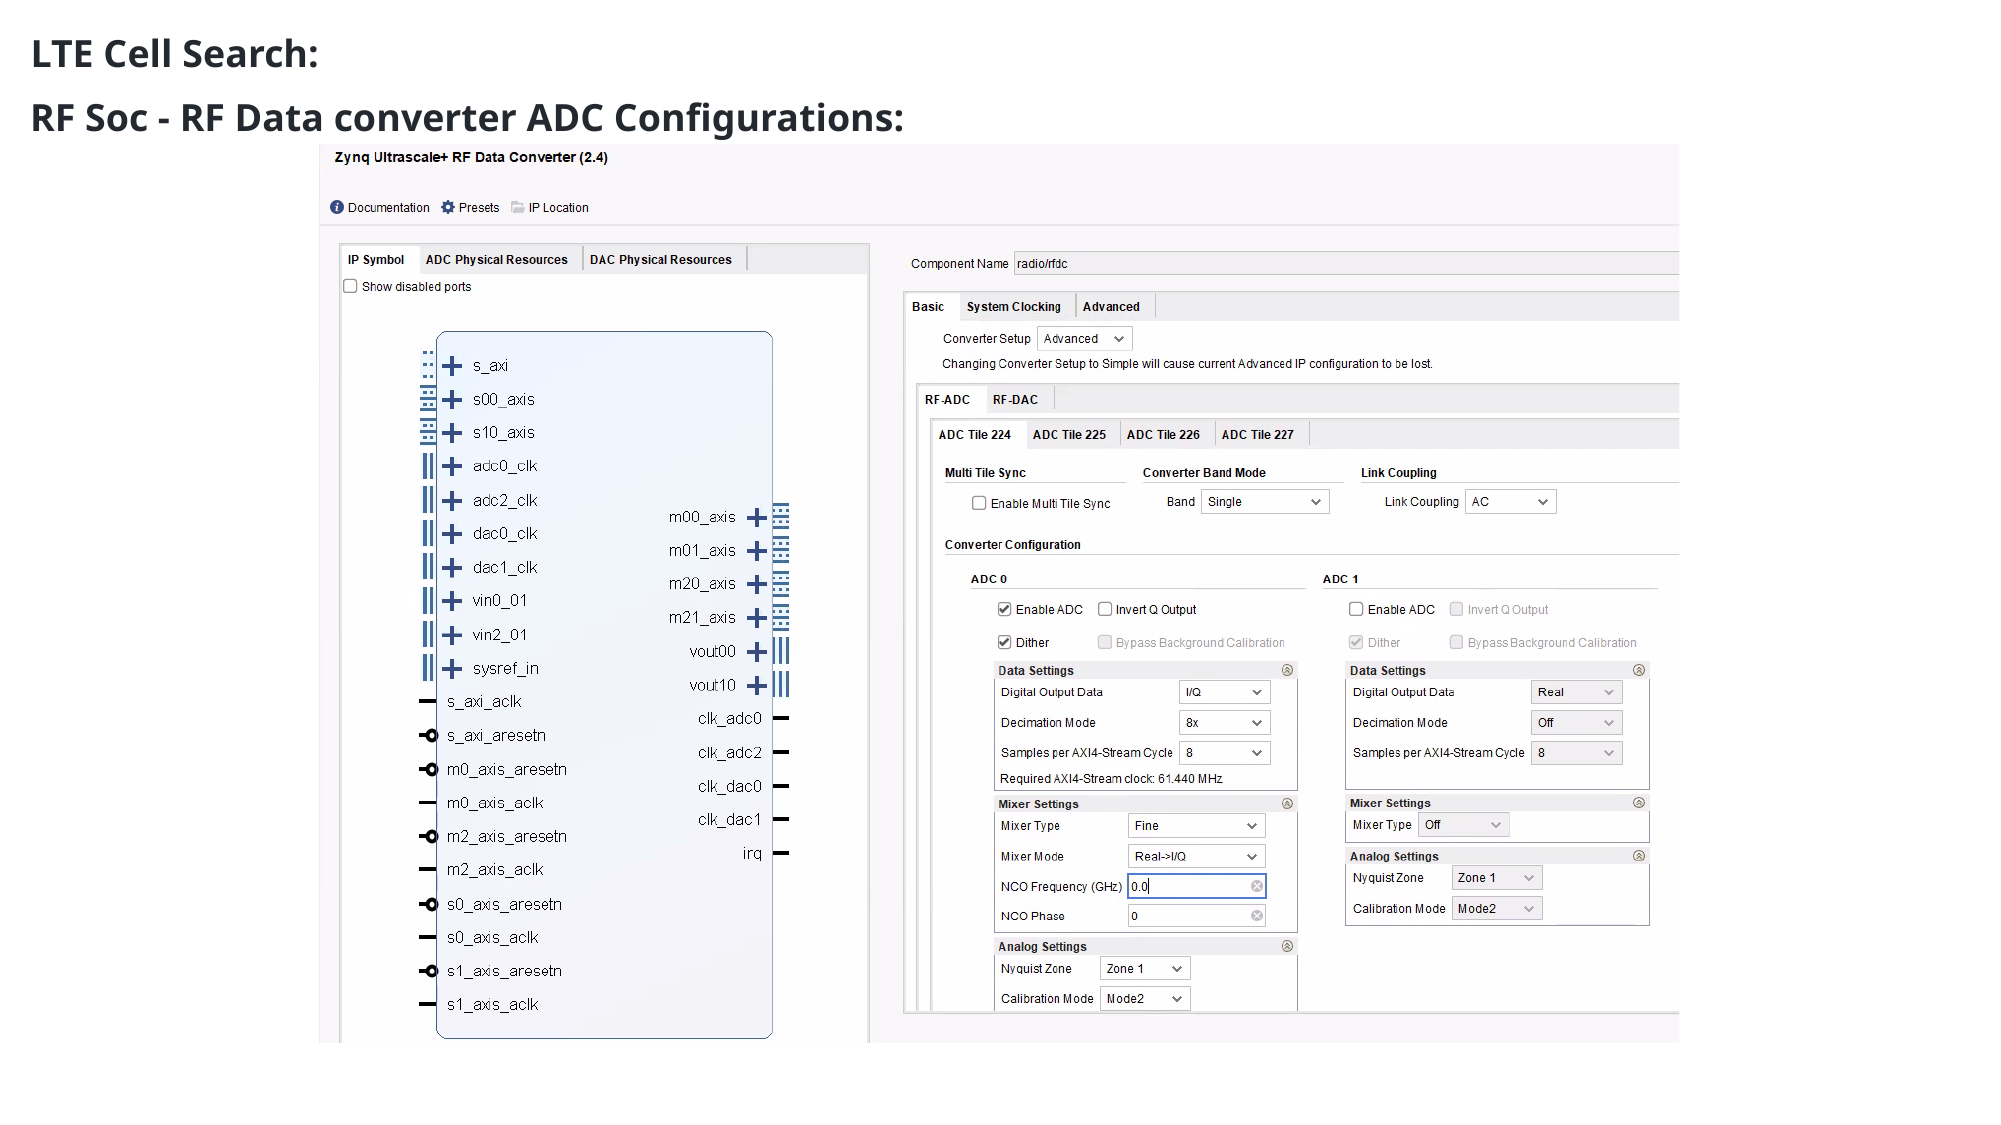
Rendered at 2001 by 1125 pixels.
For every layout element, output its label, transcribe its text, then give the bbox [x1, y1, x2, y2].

text_box RF Soc - RF Data converter ADC Configurations: [15, 83, 1016, 146]
picture [319, 144, 1680, 1043]
title LTE Cell Search: [15, 12, 1516, 83]
